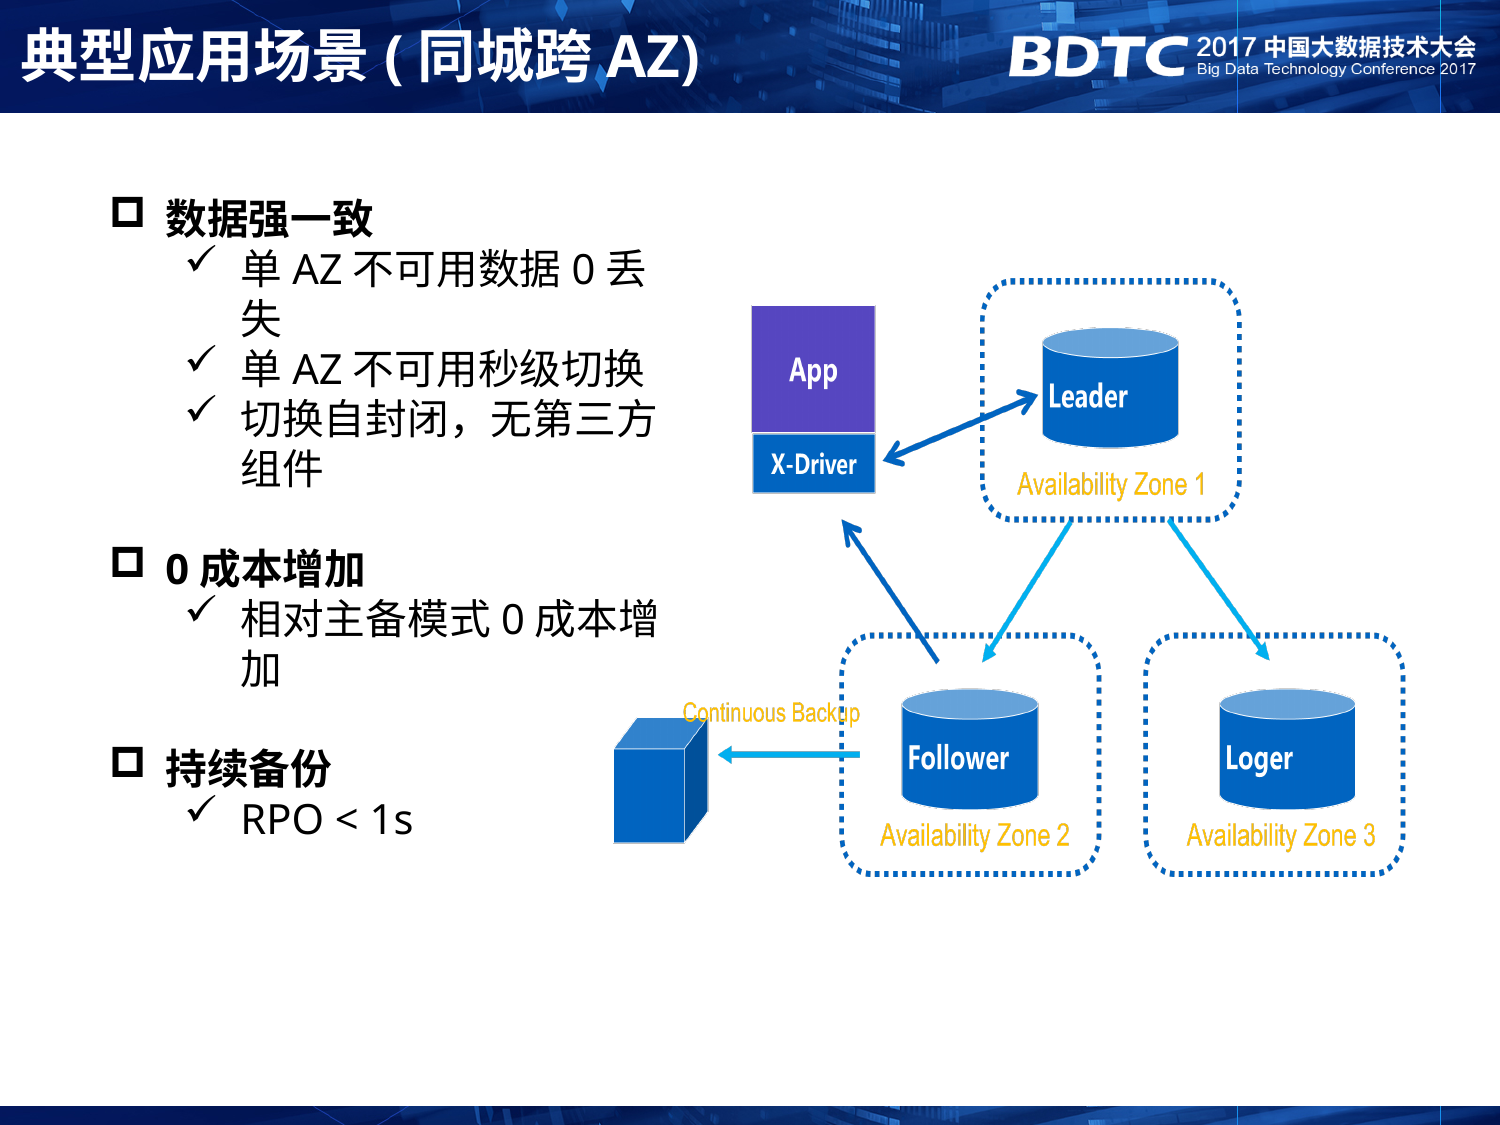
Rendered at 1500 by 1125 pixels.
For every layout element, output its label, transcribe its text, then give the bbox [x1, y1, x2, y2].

picture [0, 1106, 1500, 1125]
text_box 数据强一致 单AZ不可用数据0丢失 单AZ不可用秒级切换 切换自封闭，无第三方组件 0成本增加 相对主备模式0成本增加 持续备份 RPO < 1s [94, 185, 680, 901]
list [613, 278, 1451, 877]
title 典型应用场景(同城跨AZ) [5, 11, 869, 114]
picture [0, 0, 1500, 113]
